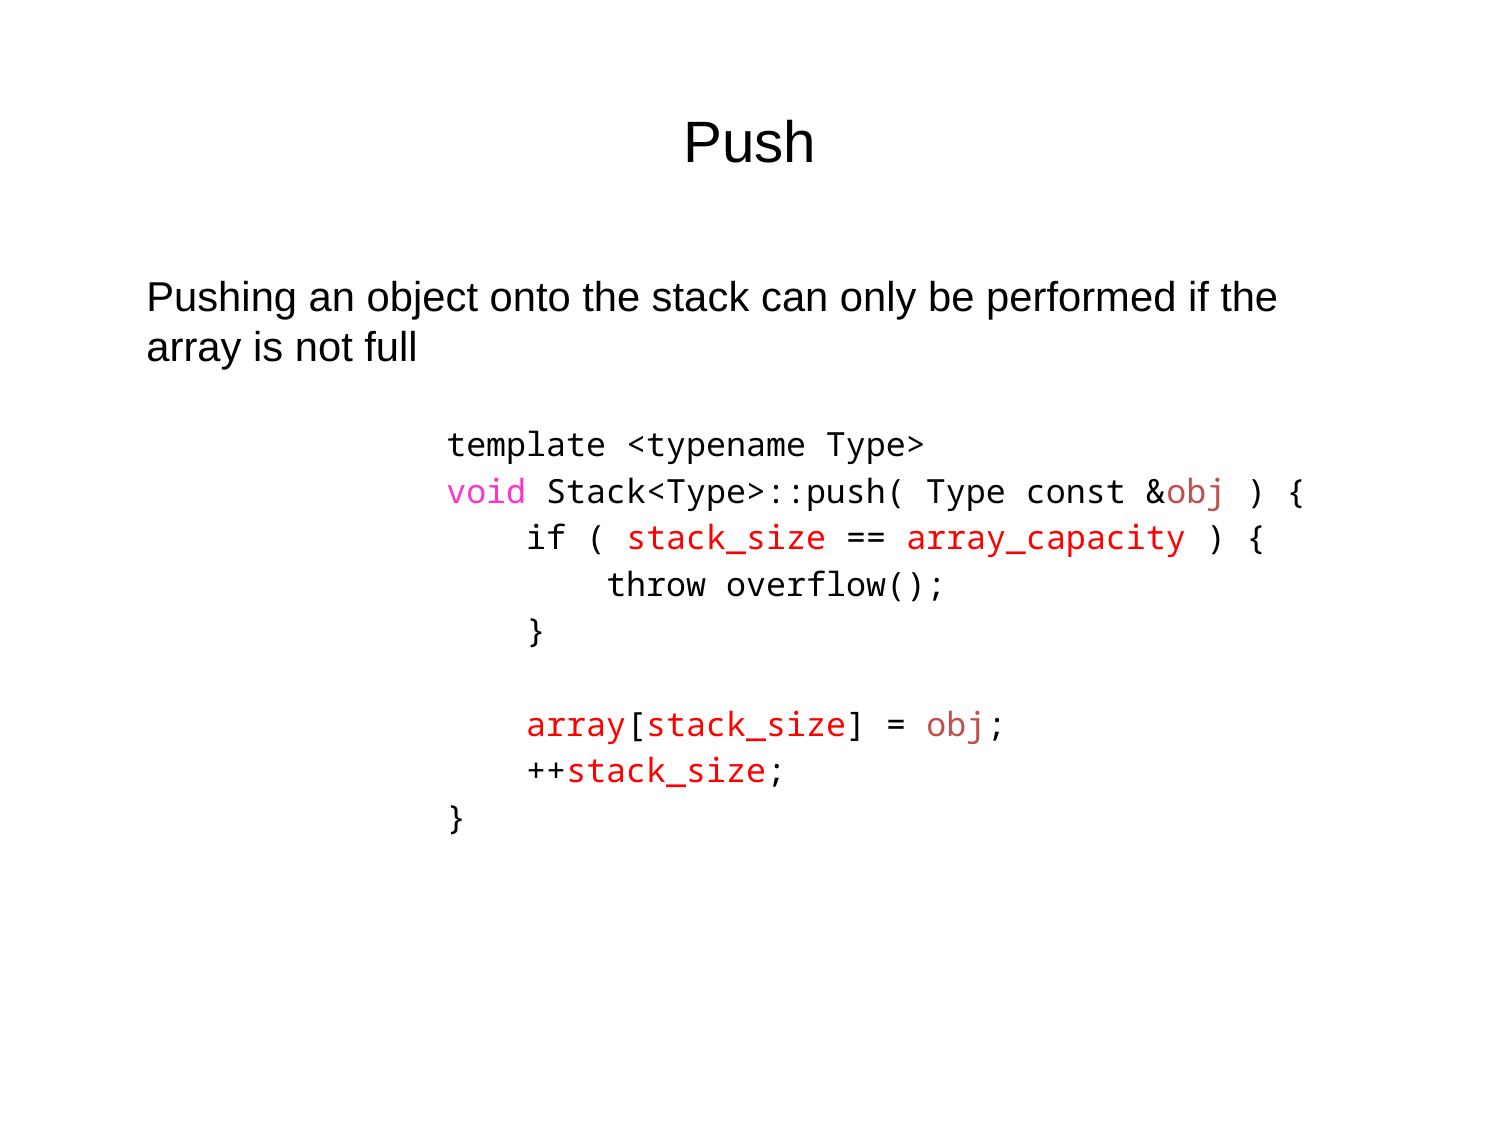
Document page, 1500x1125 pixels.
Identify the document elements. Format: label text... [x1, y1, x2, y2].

list Pushing an object onto the stack can only be performed if the array is not full template <typename Type> void Stack<Type>::push( Type const &obj ) { if ( stack_size == array_capacity ) { throw overflow(); } array[stack_size] = obj; ++stack_size; } [74, 262, 1426, 1006]
title Push [74, 44, 1426, 233]
